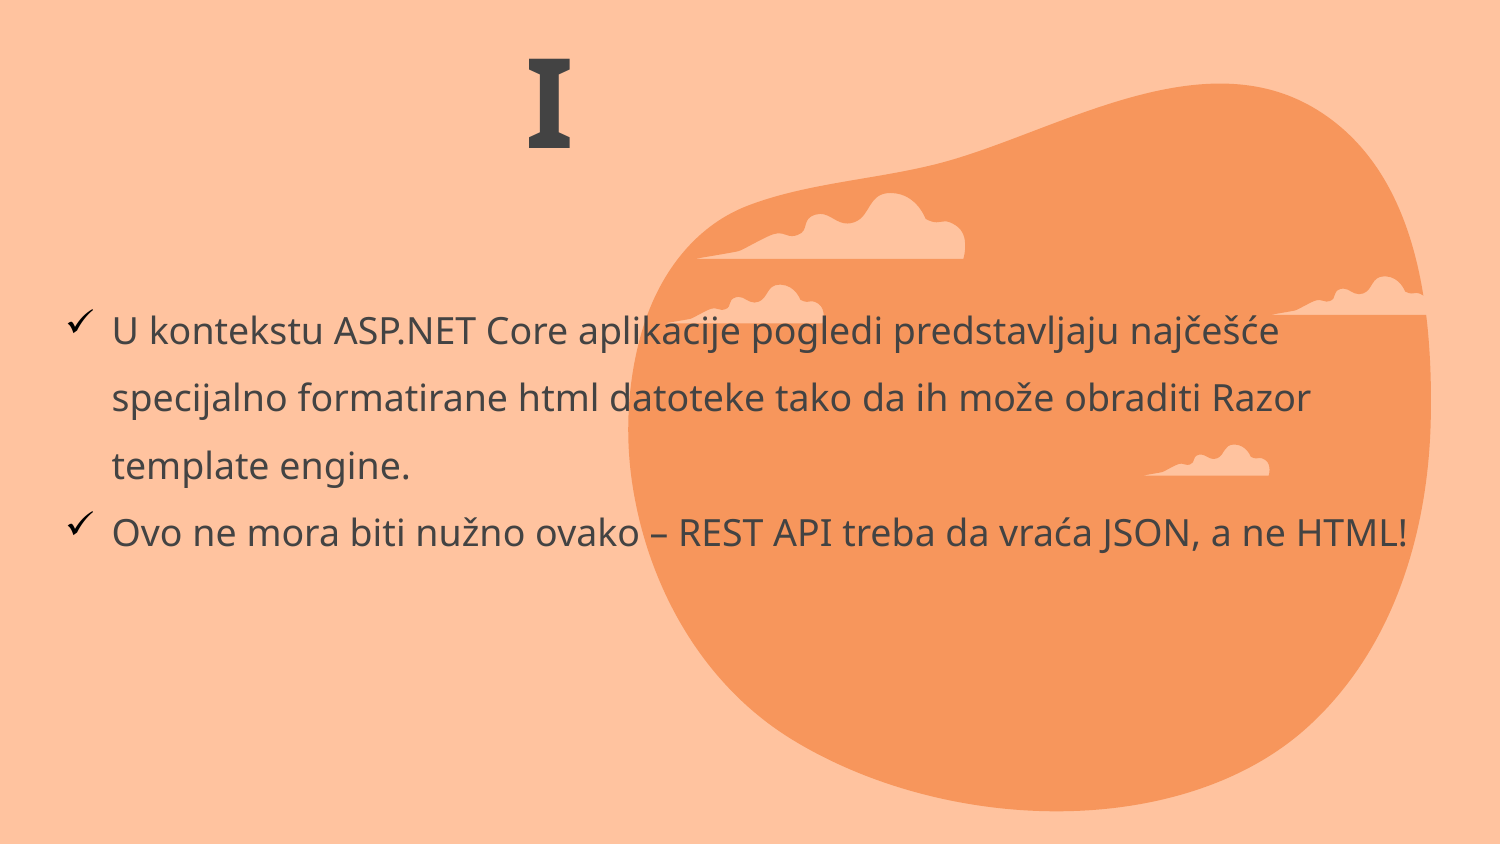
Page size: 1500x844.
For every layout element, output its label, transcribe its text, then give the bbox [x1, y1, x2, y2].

title POGLEDI [24, 46, 575, 174]
text_box [666, 83, 1420, 276]
text_box [684, 630, 1382, 812]
text_box U kontekstu ASP.NET Core aplikacije pogledi predstavljaju najčešće specijalno formatirane html datoteke tako da ih može obraditi Razor template engine. Ovo ne mora biti nužno ovako – REST API treba da vraća JSON, a ne HTML! [50, 276, 1432, 630]
